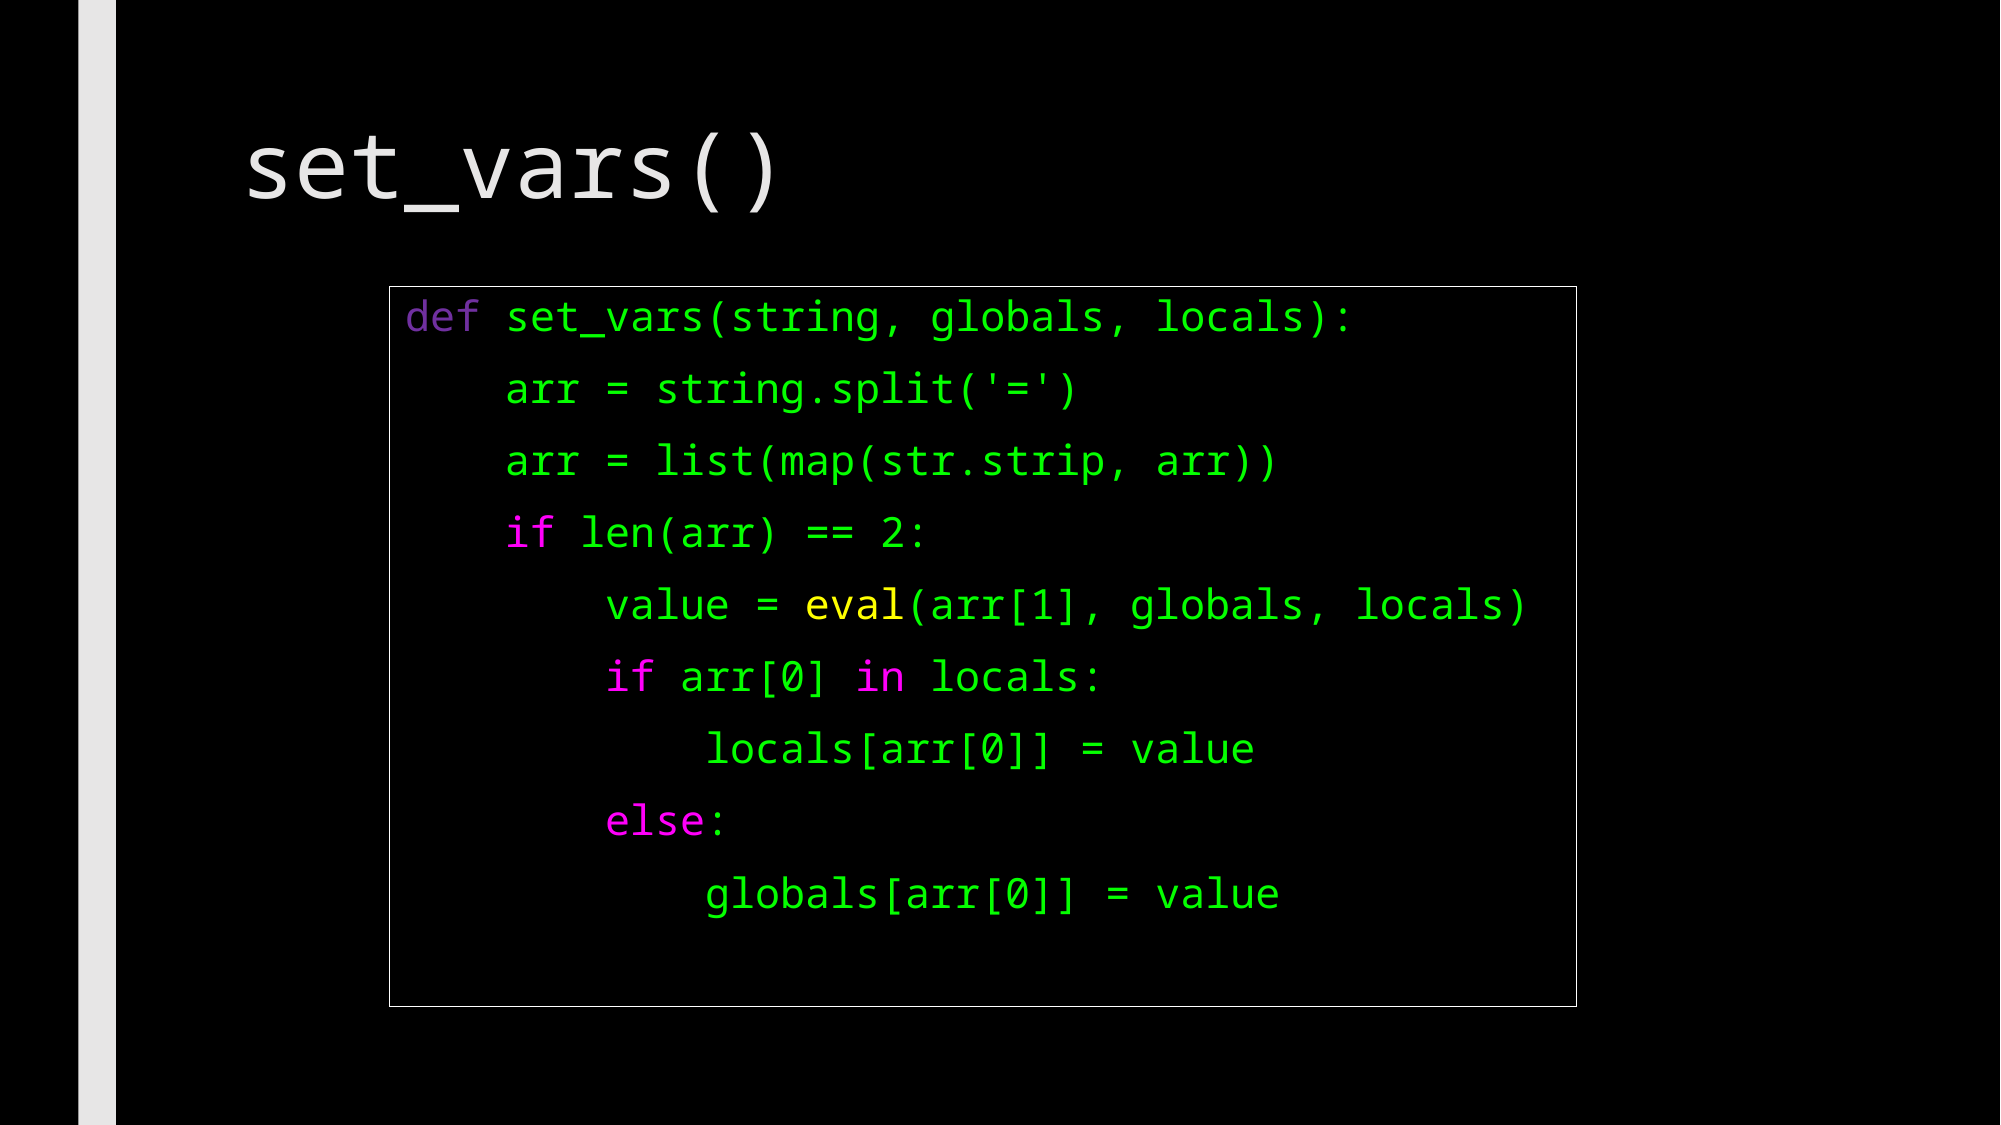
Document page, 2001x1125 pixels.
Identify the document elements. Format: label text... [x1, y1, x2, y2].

text_box def set_vars(string, globals, locals): arr = string.split('=') arr = list(map(str.strip, arr)) if len(arr) == 2: value = eval(arr[1], globals, locals) if arr[0] in locals: locals[arr[0]] = value else: globals[arr[0]] = value [389, 286, 1577, 1007]
title set_vars() [225, 112, 1800, 357]
